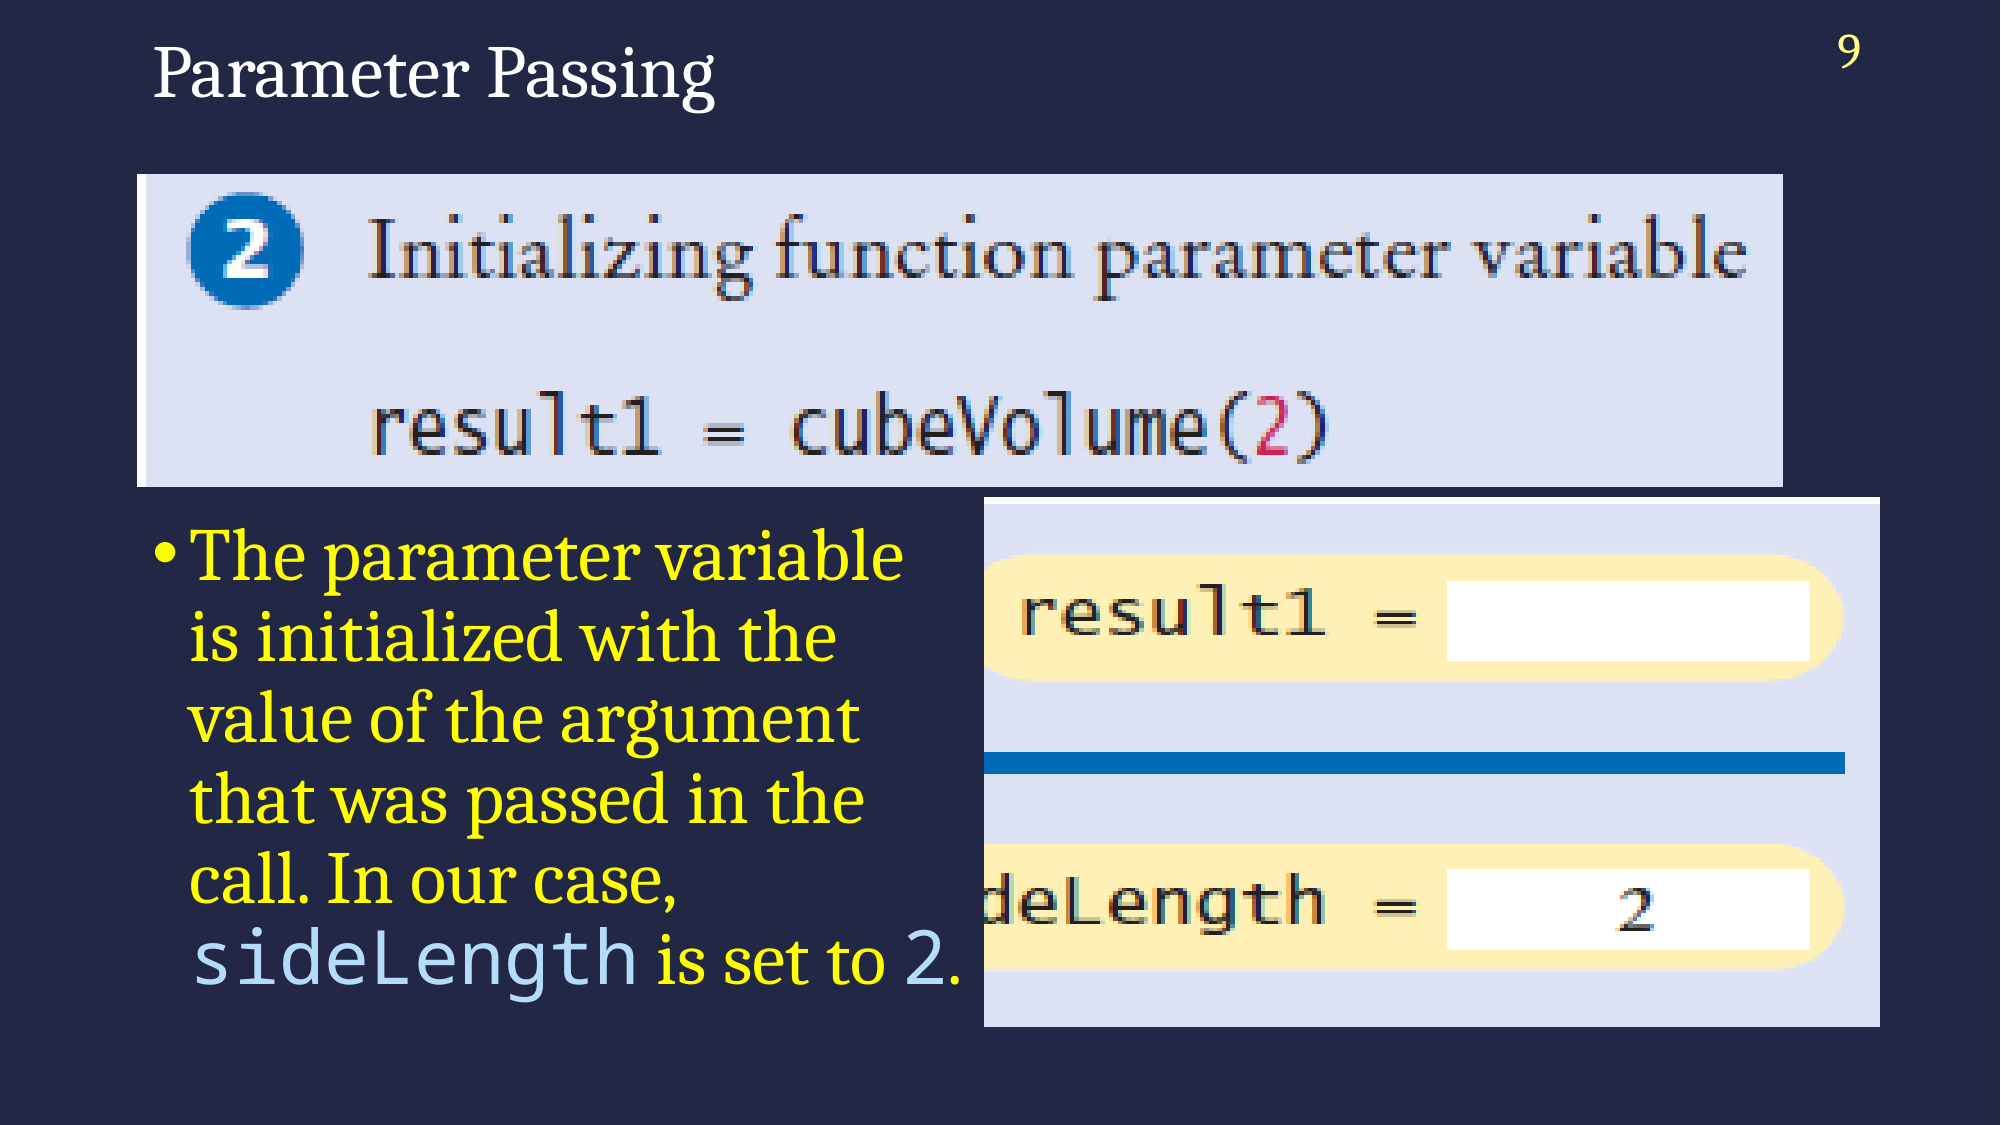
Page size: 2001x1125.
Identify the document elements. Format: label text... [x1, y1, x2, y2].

slide_number 9 [1760, 18, 1877, 79]
list The parameter variable is initialized with the value of the argument that was passed in the call. In our case, sideLength is set to 2. [137, 507, 981, 1038]
picture [983, 497, 1880, 1028]
picture [136, 174, 1783, 488]
title Parameter Passing [137, 22, 1877, 125]
